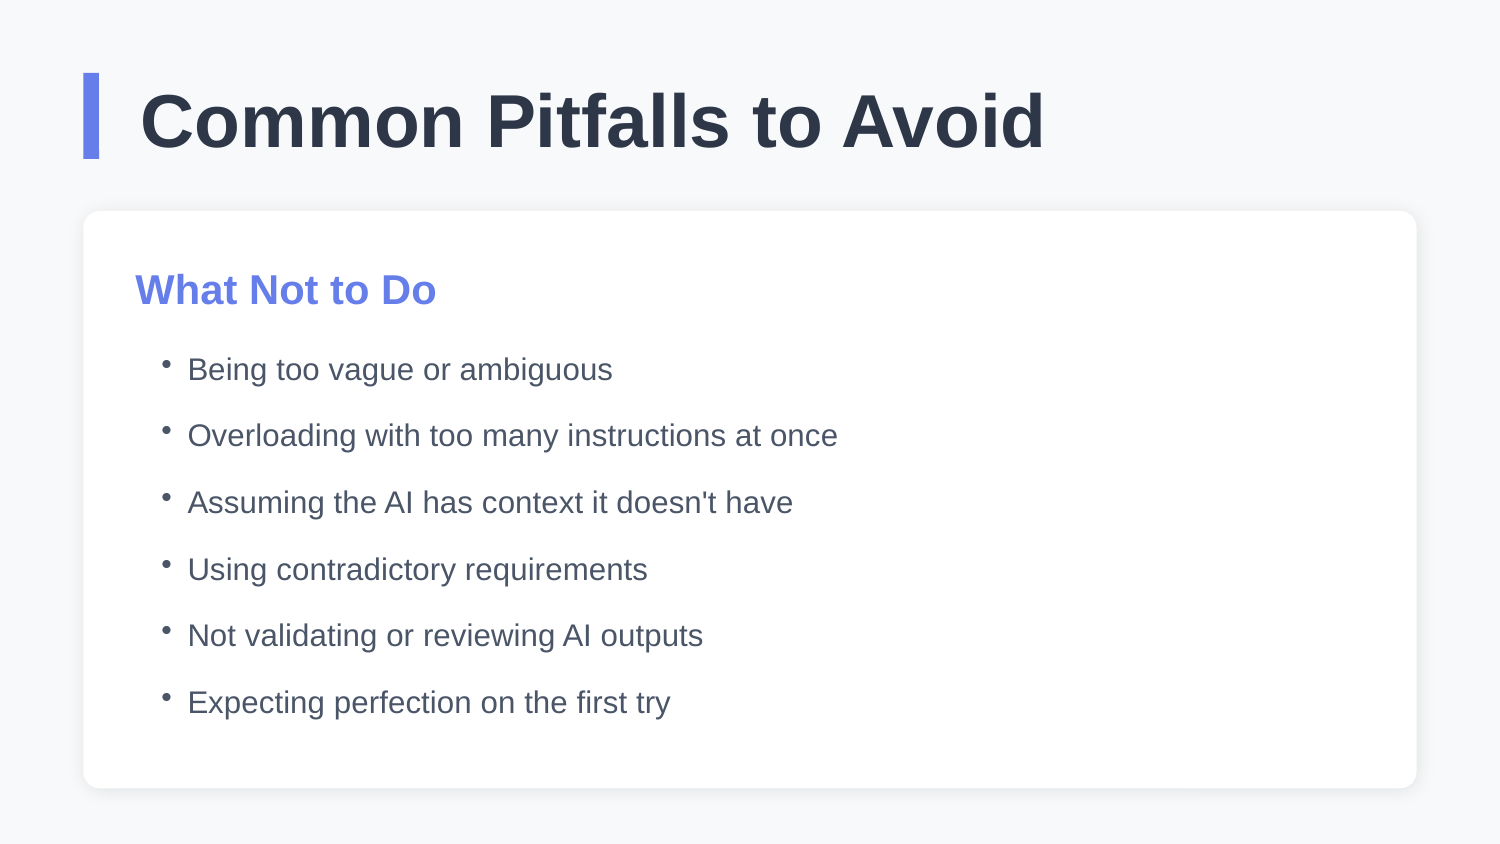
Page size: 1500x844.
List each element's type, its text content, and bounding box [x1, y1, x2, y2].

text_box Being too vague or ambiguous Overloading with too many instructions at once Assuming the AI has context it doesn't have Using contradictory requirements Not validating or reviewing AI outputs Expecting perfection on the first try [135, 336, 1365, 720]
text_box [83, 210, 1417, 789]
text_box What Not to Do [135, 262, 1390, 312]
text_box Common Pitfalls to Avoid [140, 72, 1443, 159]
